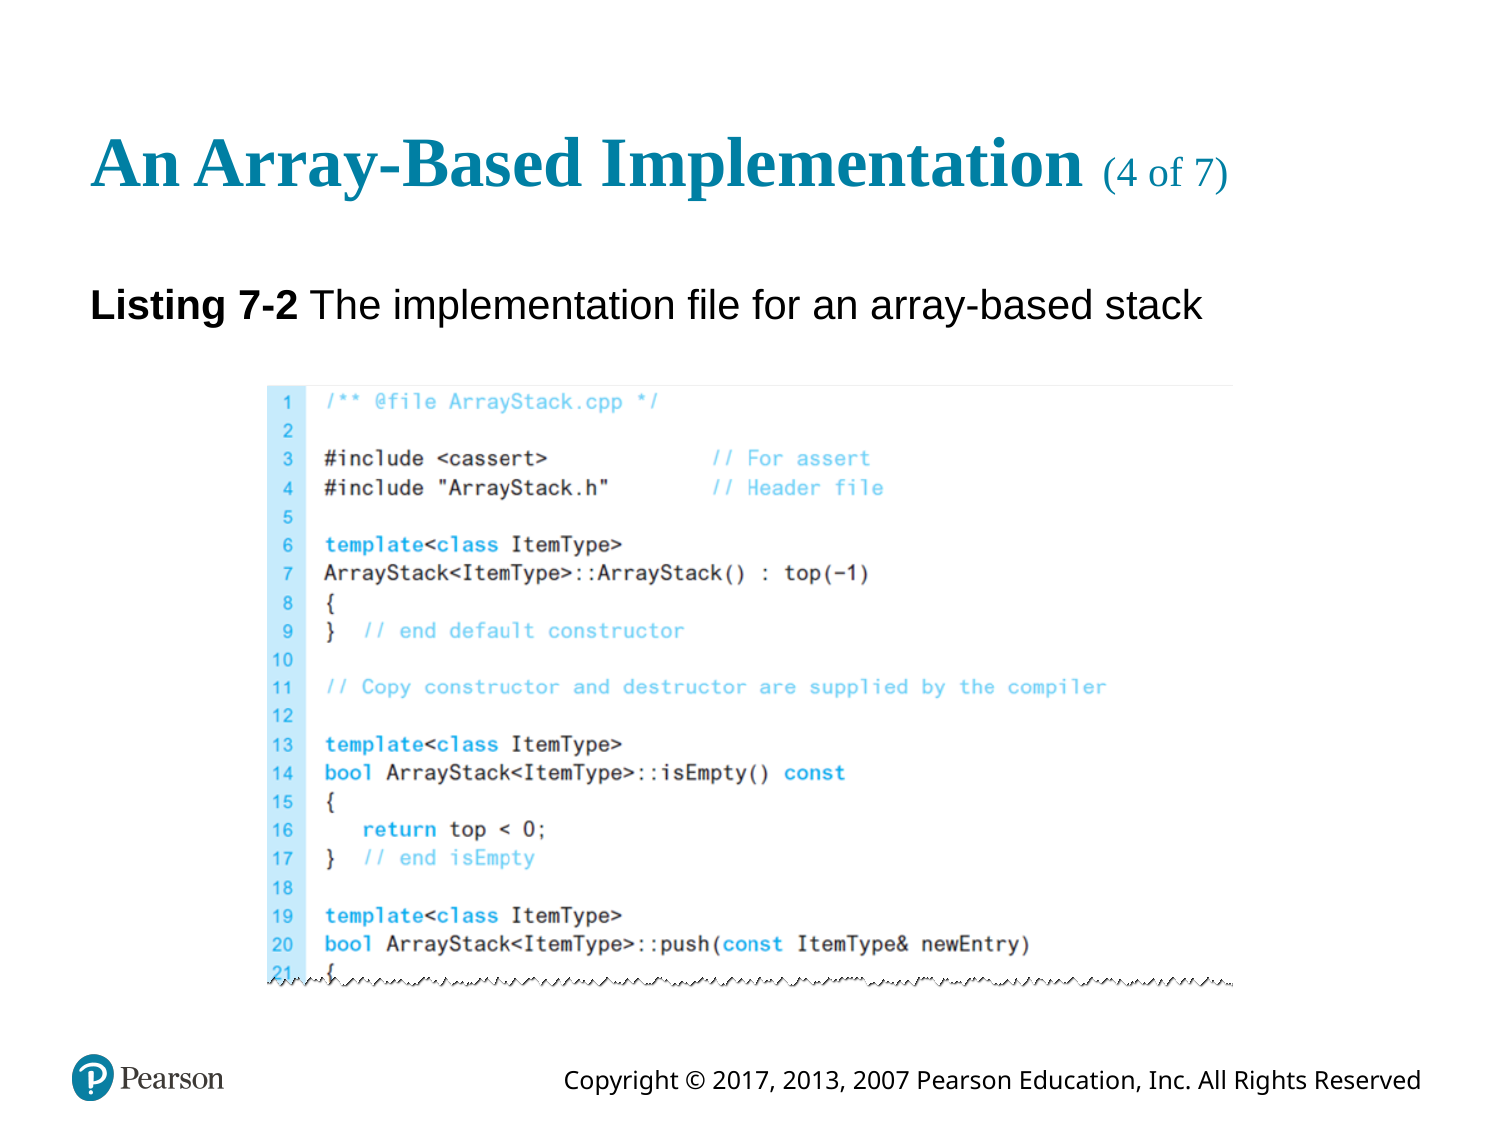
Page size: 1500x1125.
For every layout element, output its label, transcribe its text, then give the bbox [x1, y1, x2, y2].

picture [72, 1087, 83, 1101]
title An Array-Based Implementation (4 of 7) [75, 35, 1425, 216]
picture [267, 383, 1233, 989]
picture [98, 1054, 224, 1101]
picture [72, 1054, 88, 1070]
list Listing 7-2 The implementation file for an array-based stack [75, 262, 1425, 337]
picture [80, 1063, 106, 1088]
